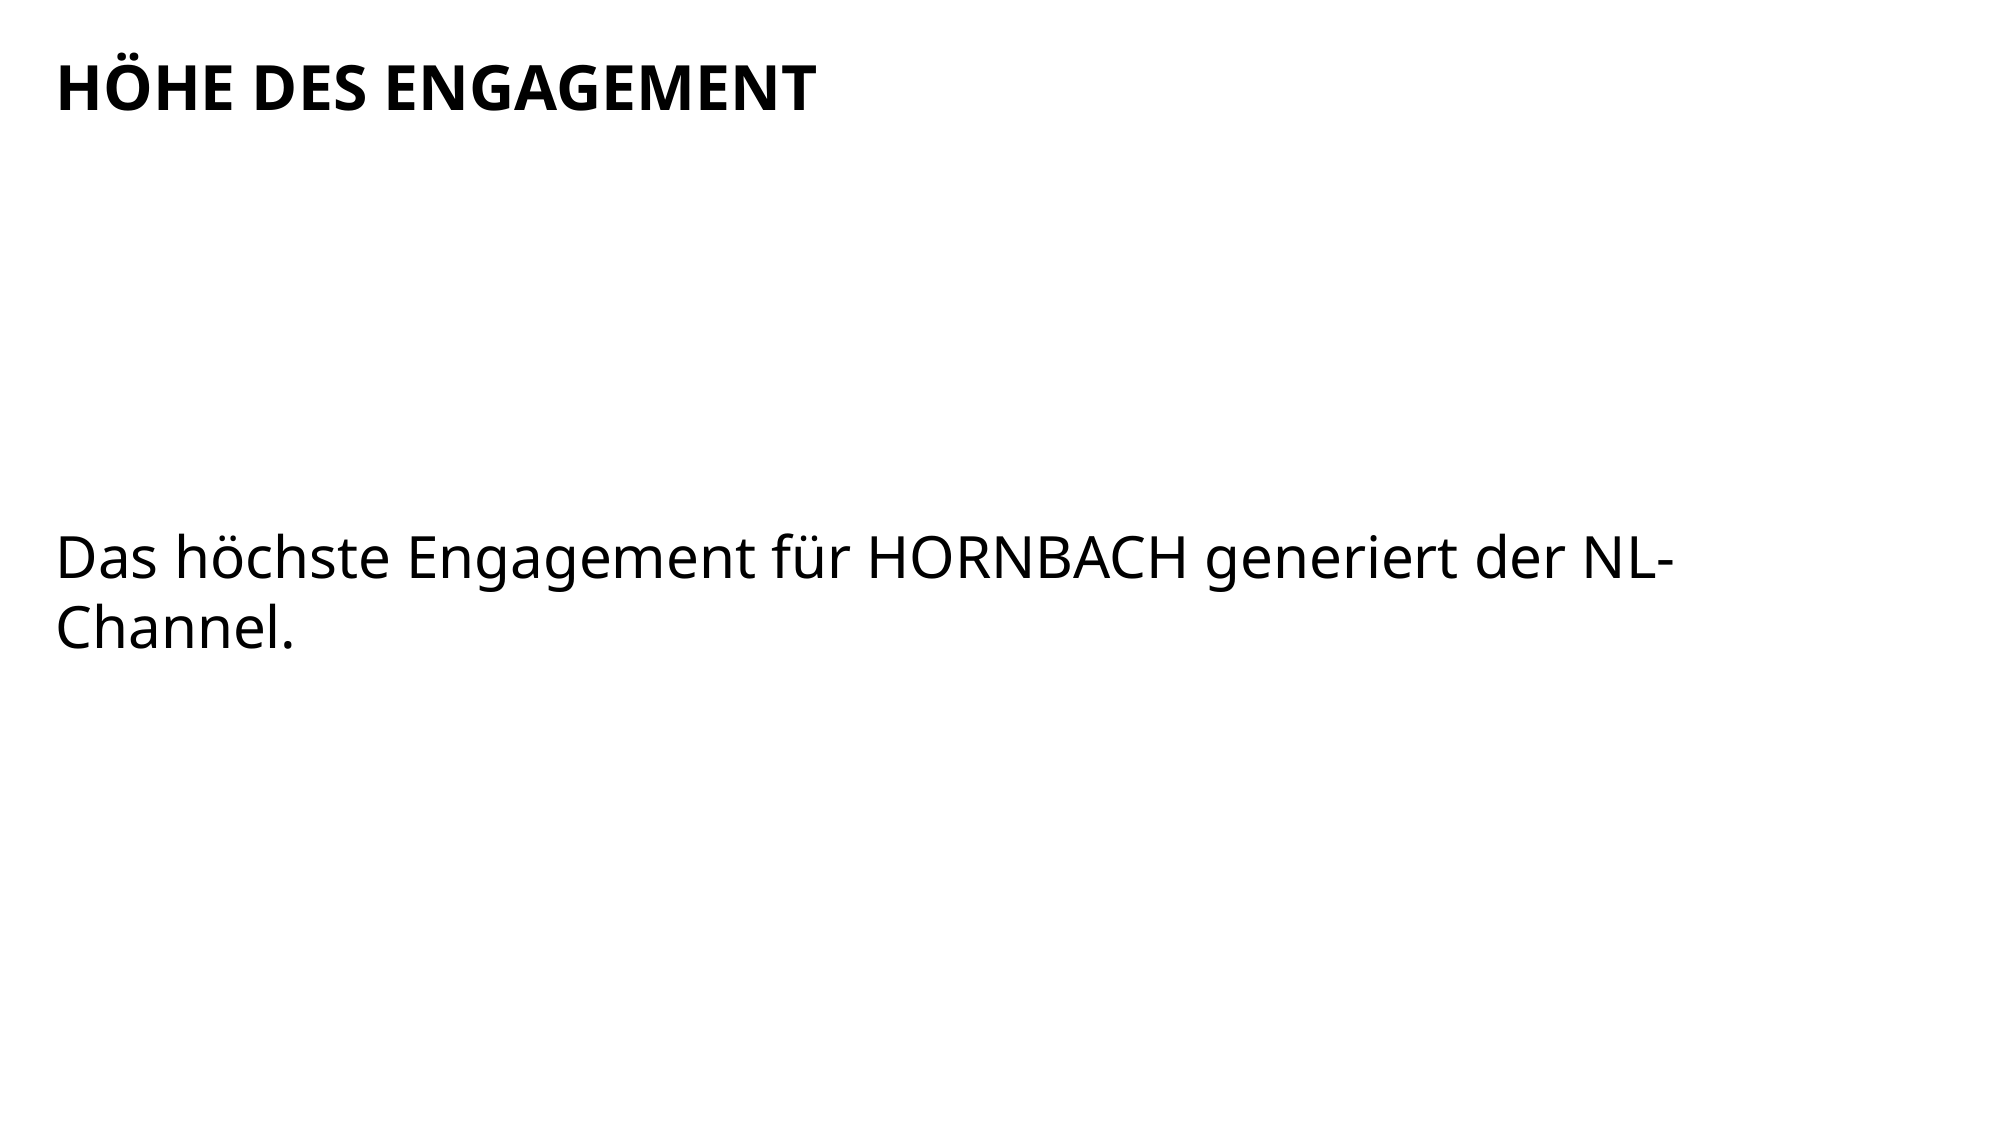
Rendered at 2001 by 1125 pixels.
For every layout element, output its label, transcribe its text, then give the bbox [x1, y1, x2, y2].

text_box Das höchste Engagement für HORNBACH generiert der NL-Channel. [40, 512, 1841, 613]
text_box HÖHE DES ENGAGEMENT [40, 40, 1841, 73]
